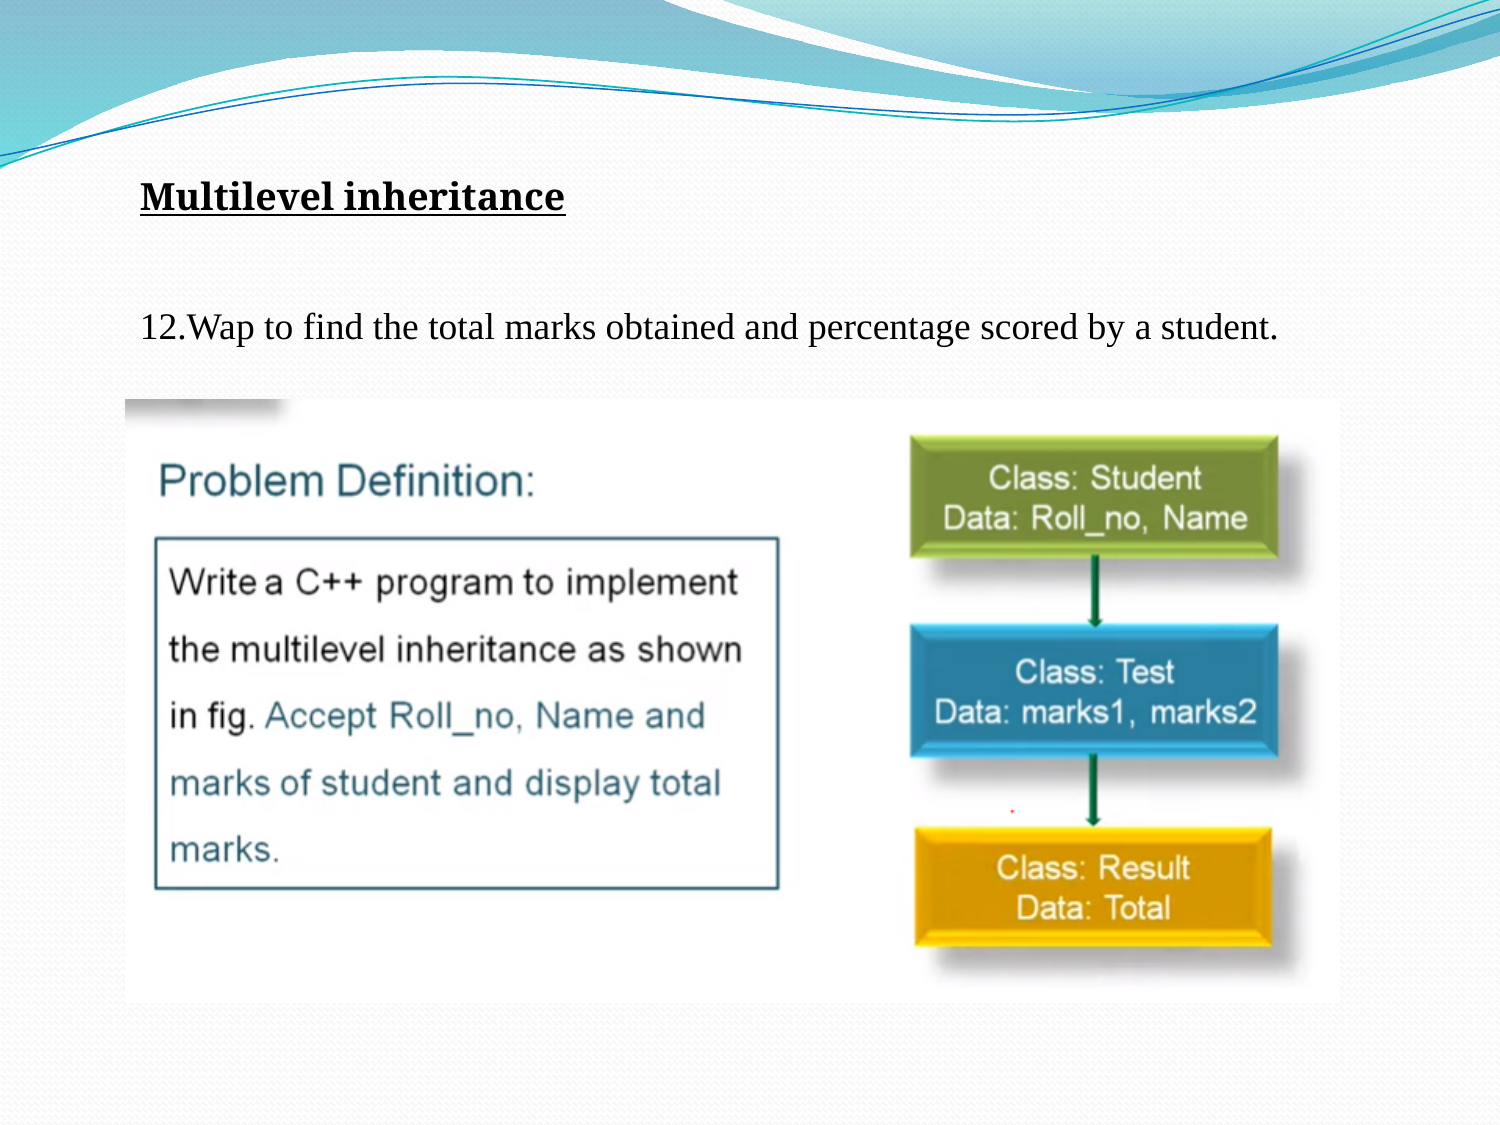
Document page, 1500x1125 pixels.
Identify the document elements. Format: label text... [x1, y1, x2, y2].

picture [124, 399, 1340, 1004]
text_box Multilevel inheritance 12.Wap to find the total marks obtained and percentage scored by a student. [125, 162, 1500, 355]
